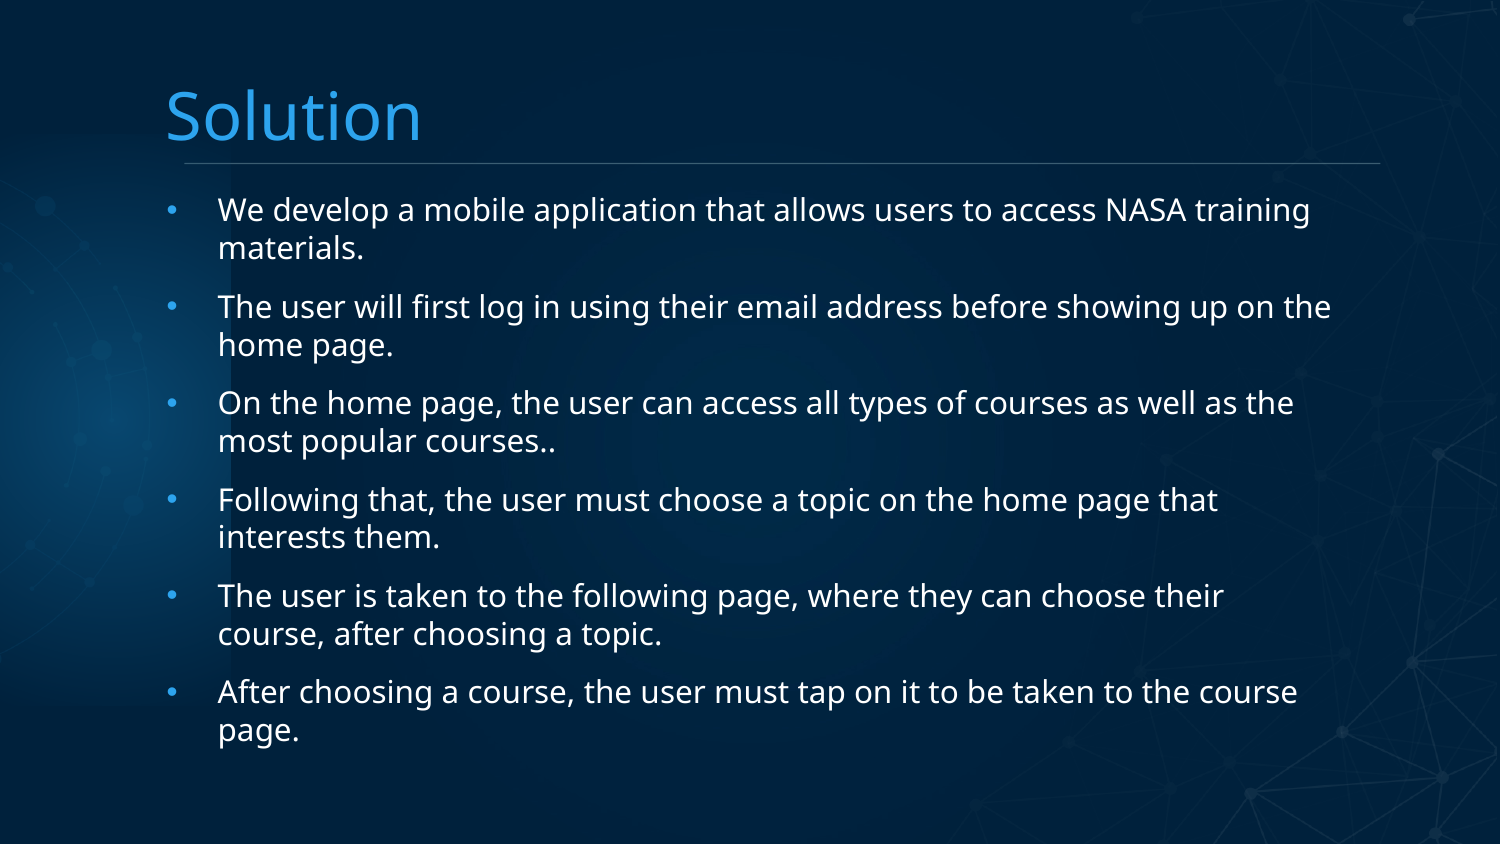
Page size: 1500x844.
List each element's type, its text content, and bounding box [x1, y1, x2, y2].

title Solution [150, 80, 1349, 162]
picture [0, 0, 1500, 844]
list We develop a mobile application that allows users to access NASA training materials. The user will first log in using their email address before showing up on the home page. On the home page, the user can access all types of courses as well as the most popular courses.. Following that, the user must choose a topic on the home page that interests them. The user is taken to the following page, where they can choose their course, after choosing a topic. After choosing a course, the user must tap on it to be taken to the course page. [151, 175, 1350, 762]
